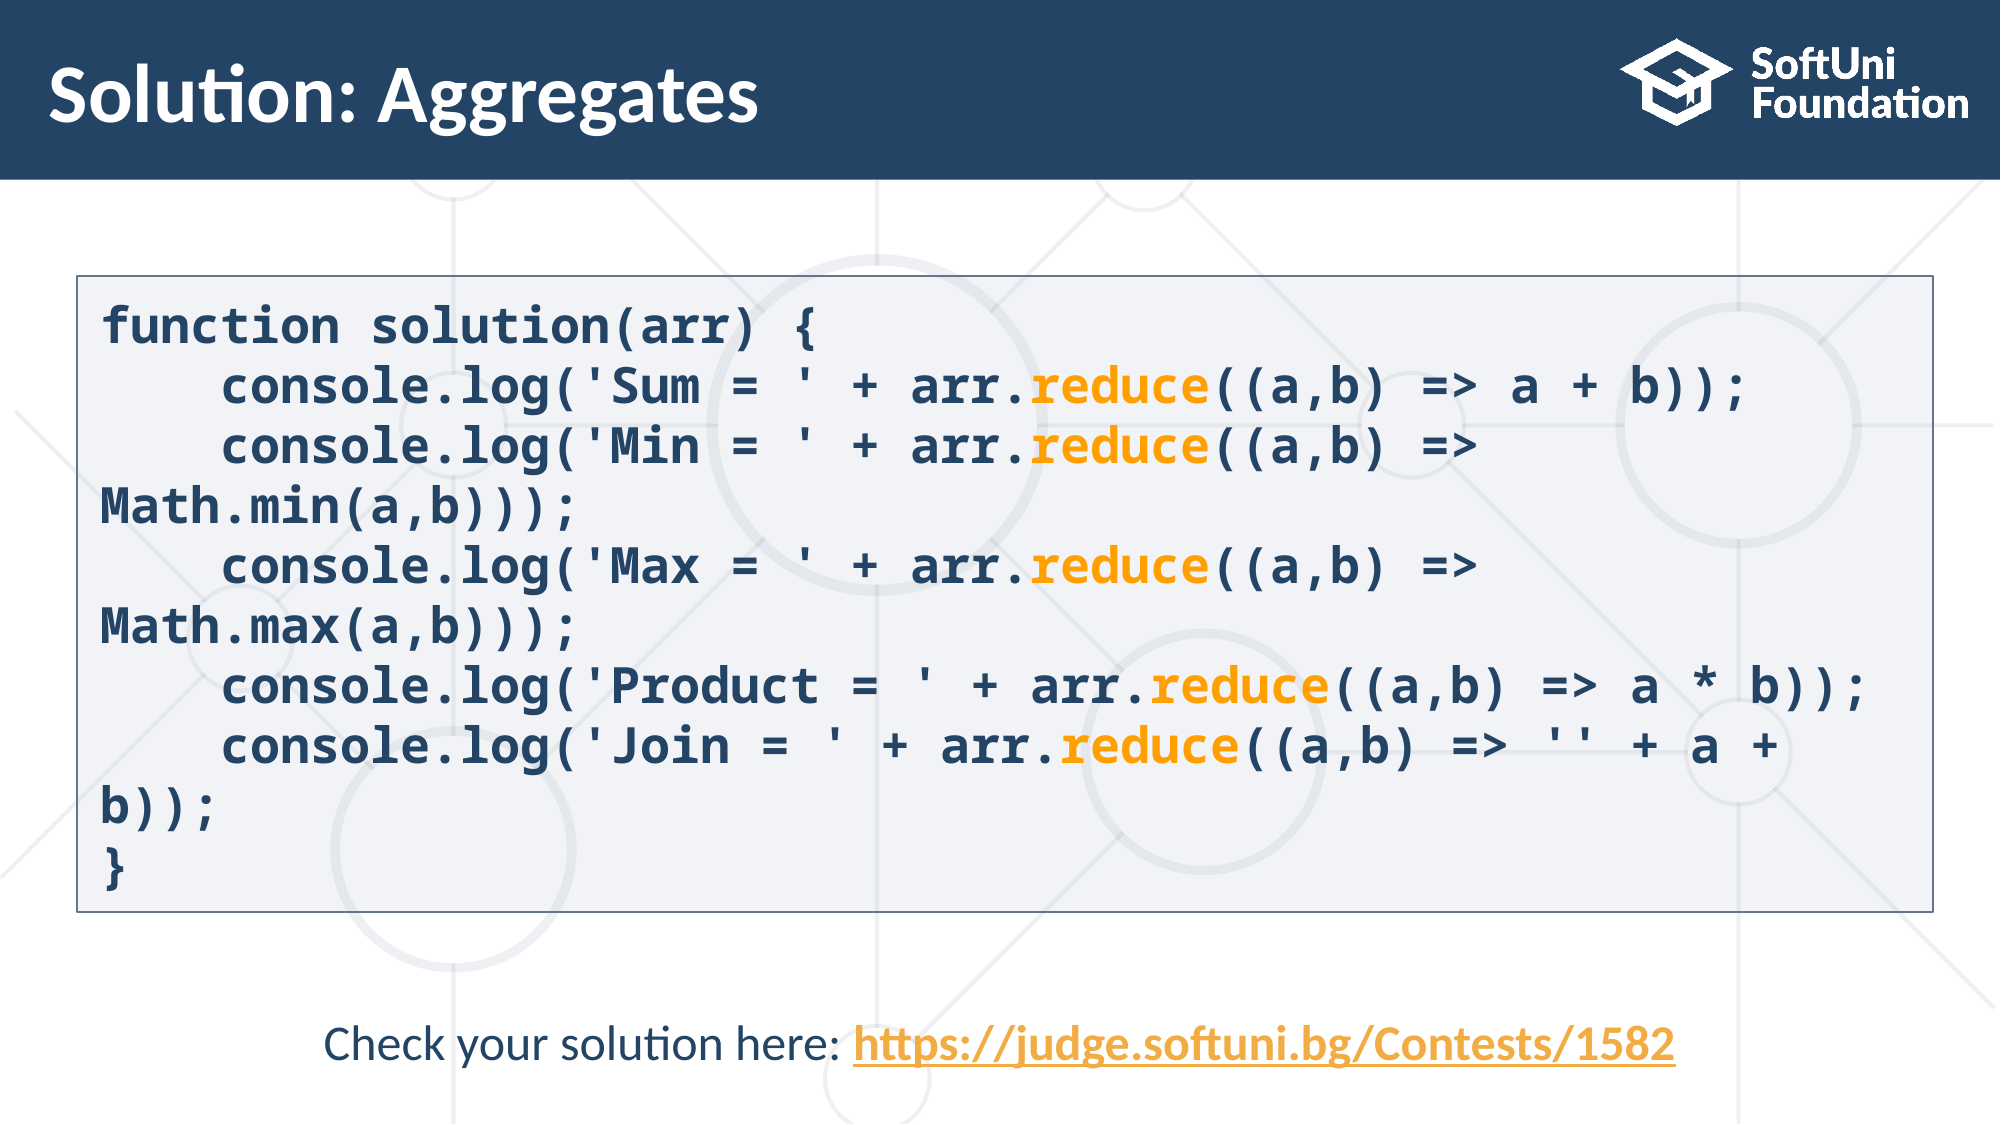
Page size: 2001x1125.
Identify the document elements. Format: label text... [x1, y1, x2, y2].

text_box function solution(arr) { console.log('Sum = ' + arr.reduce((a,b) => a + b)); console.log('Min = ' + arr.reduce((a,b) => Math.min(a,b))); console.log('Max = ' + arr.reduce((a,b) => Math.max(a,b))); console.log('Product = ' + arr.reduce((a,b) => a * b)); console.log('Join = ' + arr.reduce((a,b) => '' + a + b)); } [76, 276, 1934, 912]
picture [1619, 38, 1968, 126]
text_box Check your solution here: https://judge.softuni.bg/Contests/1582 [133, 1003, 1866, 1078]
title Solution: Aggregates [31, 16, 1591, 162]
